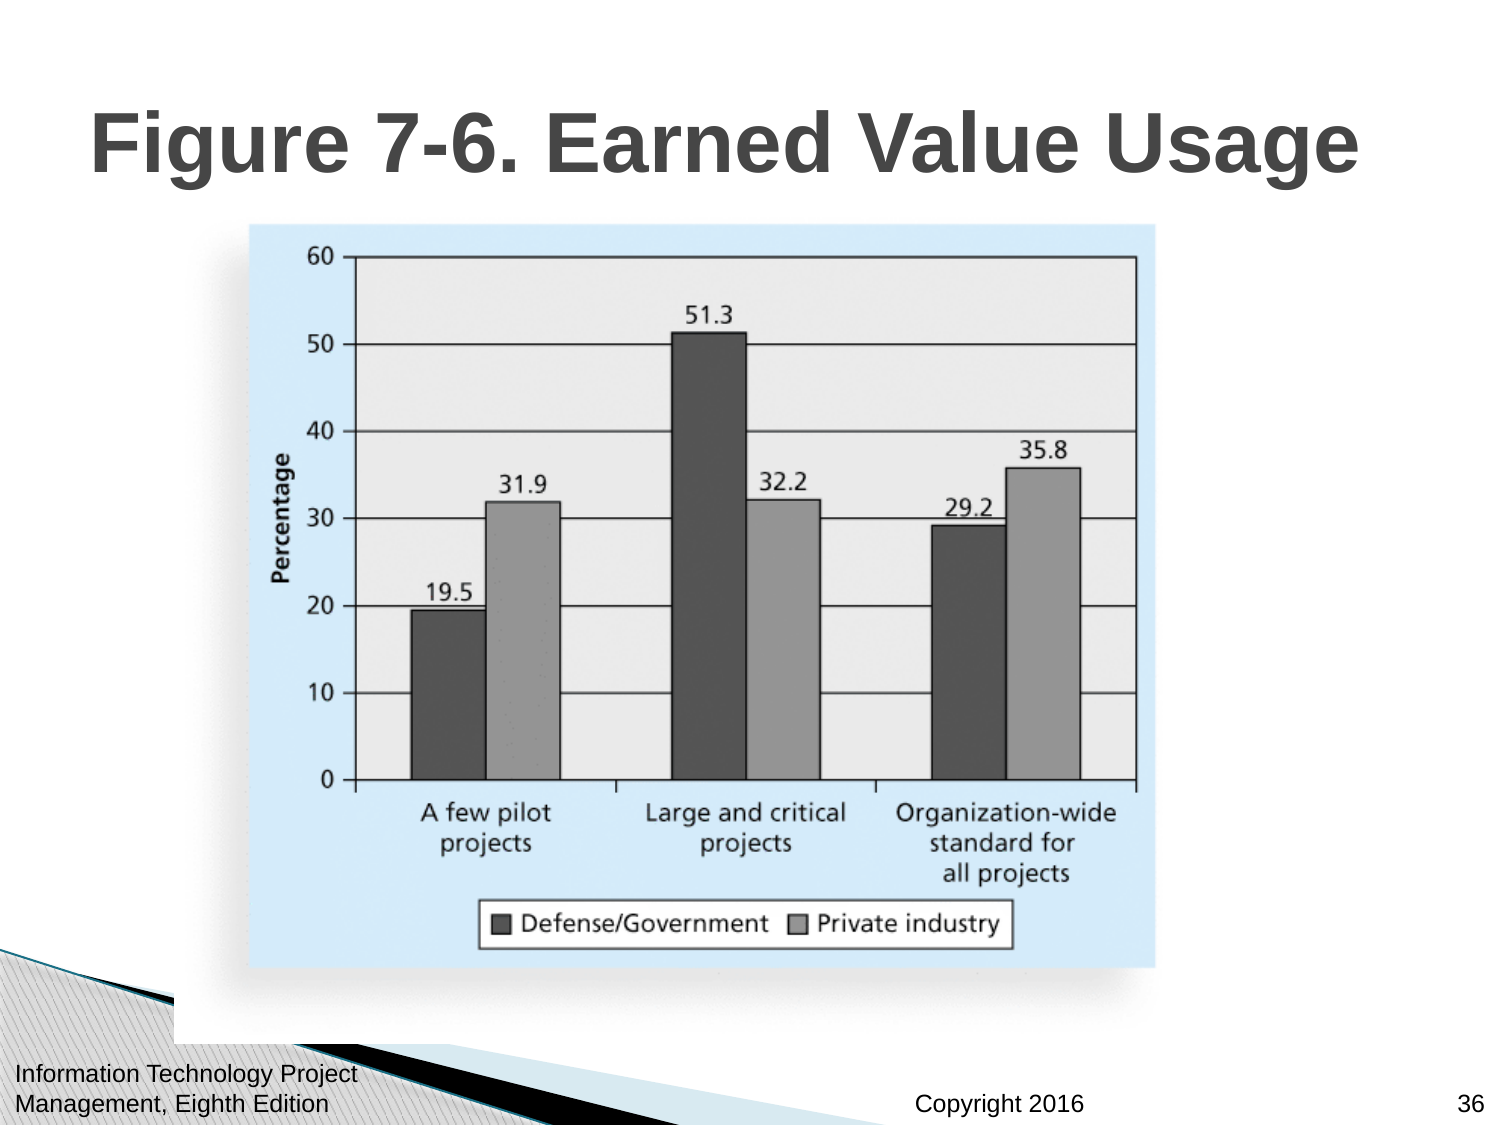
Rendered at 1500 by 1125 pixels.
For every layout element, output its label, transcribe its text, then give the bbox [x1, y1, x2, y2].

slide_number 36 [1408, 1065, 1500, 1125]
picture [174, 206, 1176, 1044]
title Figure 7-6. Earned Value Usage [75, 45, 1425, 233]
footer Information Technology Project Management, Eighth Edition [0, 1065, 425, 1125]
